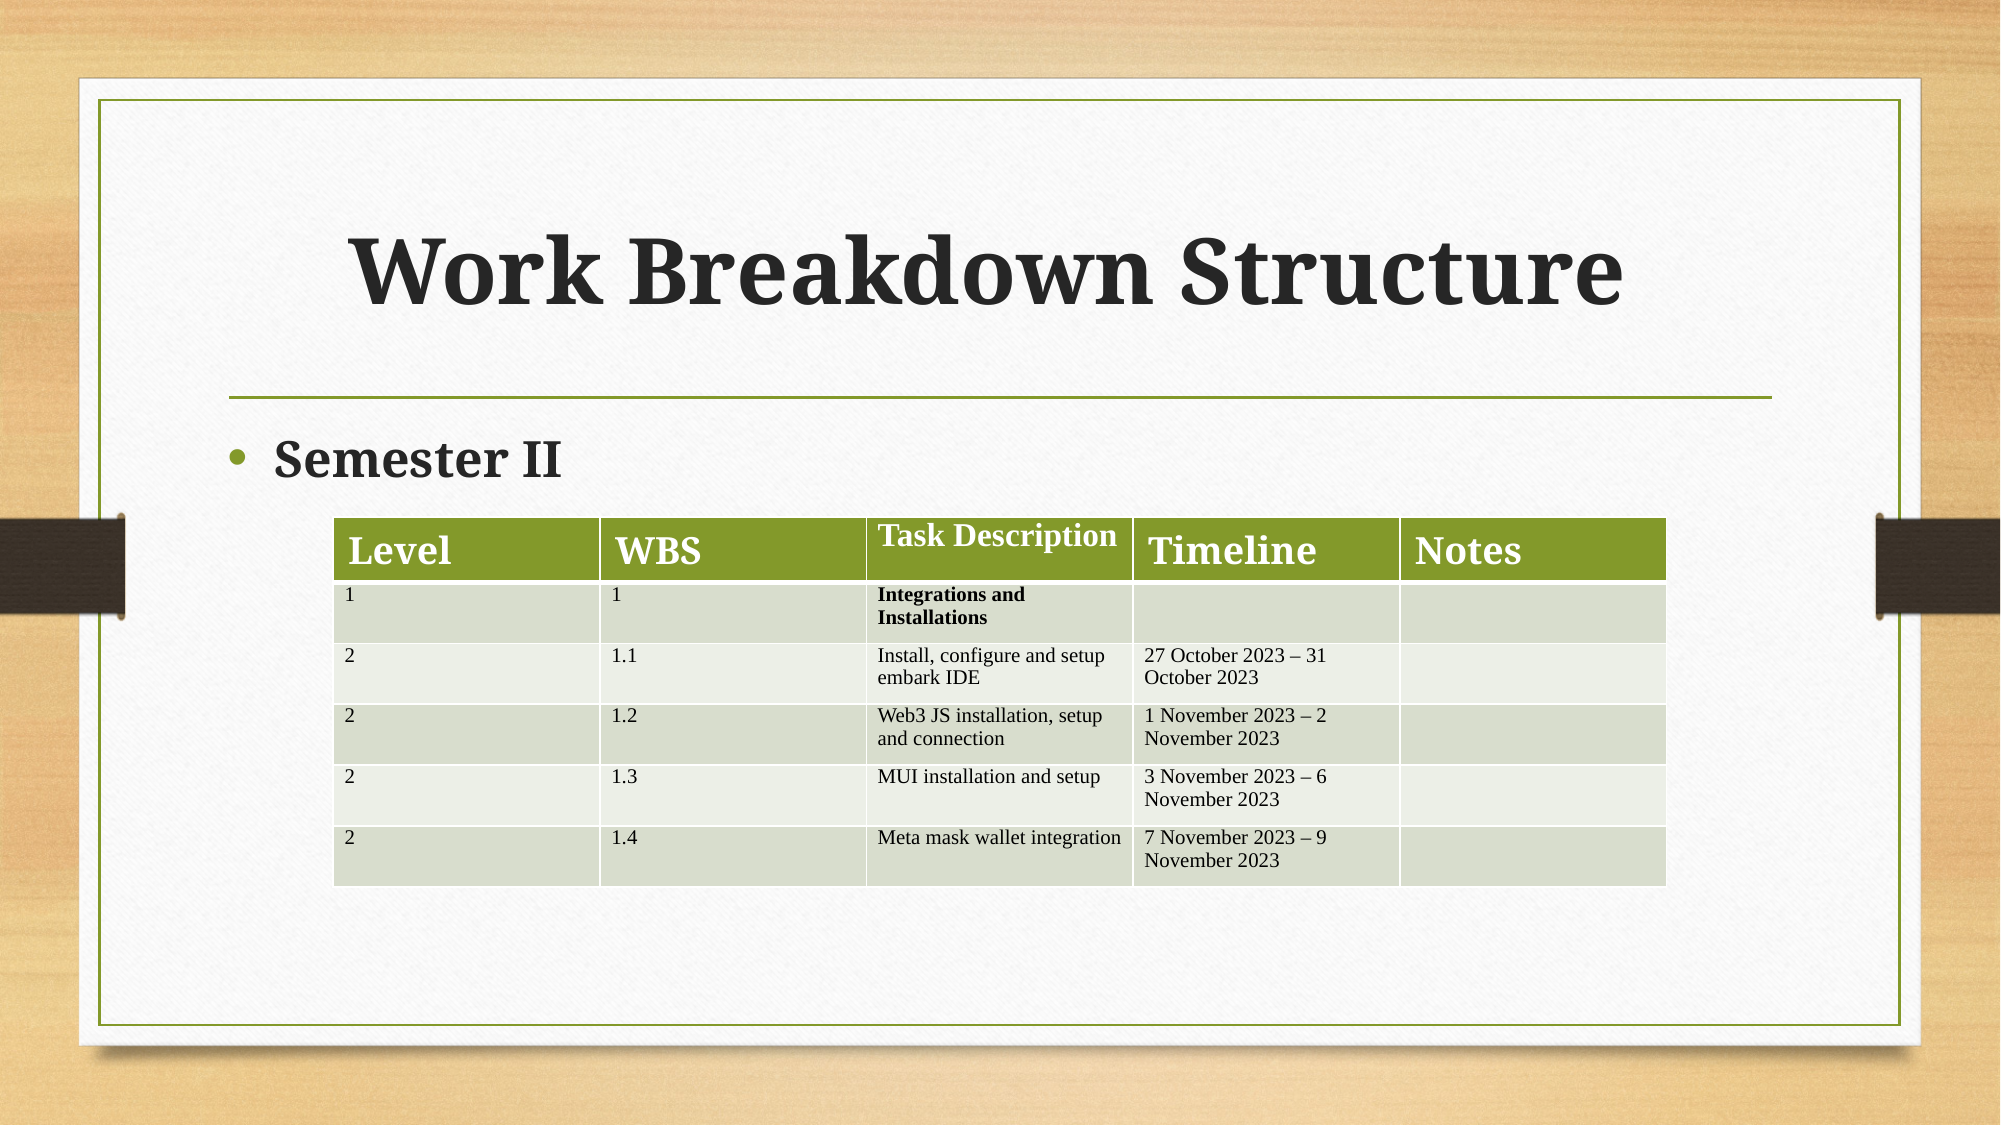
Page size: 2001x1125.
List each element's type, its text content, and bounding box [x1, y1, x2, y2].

table_header Level [334, 518, 599, 580]
table_cell 2 [334, 766, 599, 825]
table_cell [1401, 827, 1666, 886]
table_cell 2 [334, 827, 599, 886]
table_cell [1134, 585, 1399, 643]
table_cell 7 November 2023 – 9 November 2023 [1134, 827, 1399, 886]
table_header Notes [1401, 518, 1666, 580]
table_cell 1.3 [601, 766, 866, 825]
table_cell [1401, 585, 1666, 643]
table_cell 1.2 [601, 705, 866, 764]
title Work Breakdown Structure [212, 161, 1788, 375]
table_cell 3 November 2023 – 6 November 2023 [1134, 766, 1399, 825]
table_cell 2 [334, 705, 599, 764]
table_cell Integrations and Installations [867, 585, 1132, 643]
table_cell Install, configure and setup embark IDE [867, 644, 1132, 703]
list Semester II [212, 419, 1788, 964]
table_cell [1401, 705, 1666, 764]
table_cell 2 [334, 644, 599, 703]
table_cell [1401, 766, 1666, 825]
table_header Task Description [867, 518, 1132, 580]
table_header WBS [601, 518, 866, 580]
table_cell 1.4 [601, 827, 866, 886]
table_cell Meta mask wallet integration [867, 827, 1132, 886]
table_cell MUI installation and setup [867, 766, 1132, 825]
table_cell 1 [334, 585, 599, 643]
picture [0, 0, 2001, 1125]
table_cell Web3 JS installation, setup and connection [867, 705, 1132, 764]
table_cell [1401, 644, 1666, 703]
table_header Timeline [1134, 518, 1399, 580]
table_cell 27 October 2023 – 31 October 2023 [1134, 644, 1399, 703]
table_cell 1 November 2023 – 2 November 2023 [1134, 705, 1399, 764]
table_cell 1 [601, 585, 866, 643]
table_cell 1.1 [601, 644, 866, 703]
